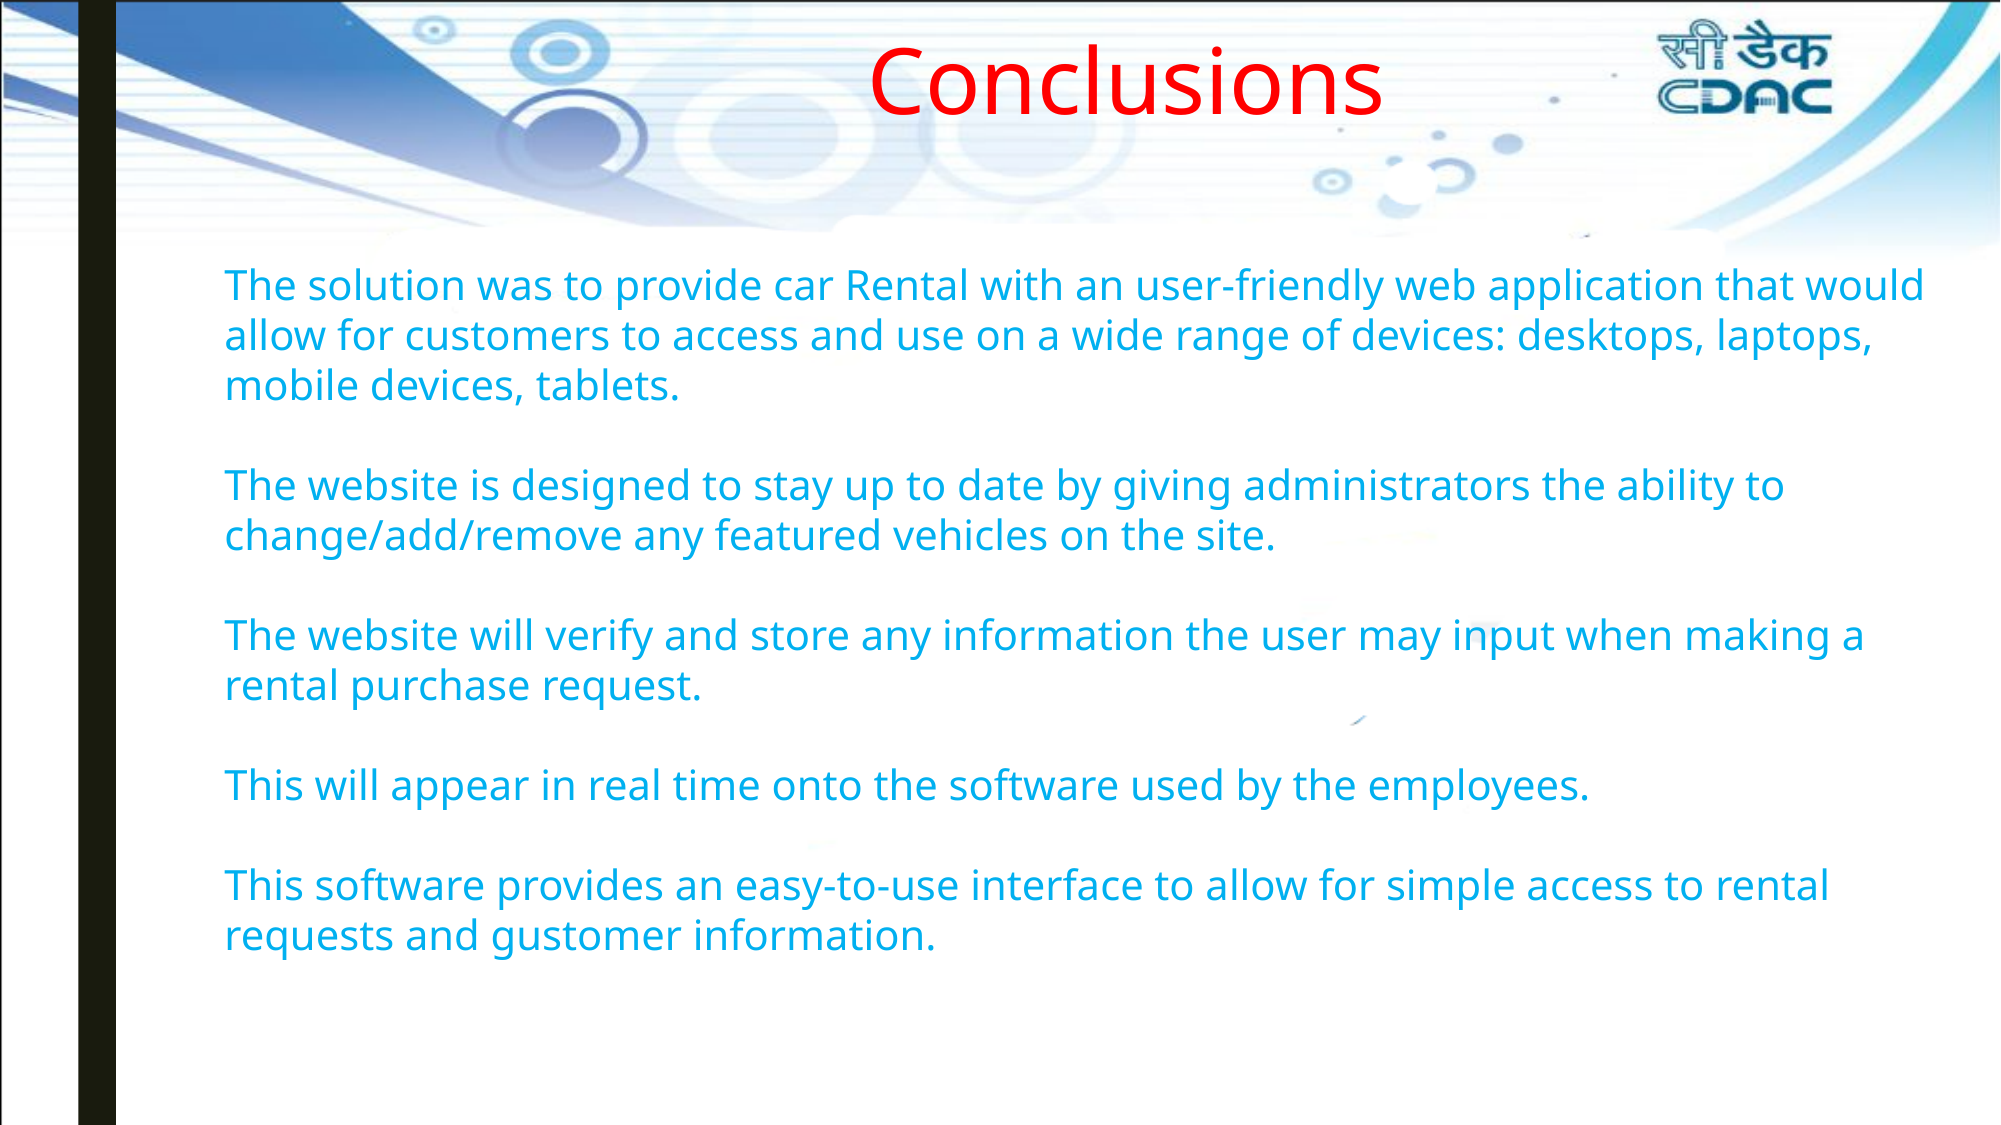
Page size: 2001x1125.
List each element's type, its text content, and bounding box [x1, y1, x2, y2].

text_box The solution was to provide car Rental with an user-friendly web application that would allow for customers to access and use on a wide range of devices: desktops, laptops, mobile devices, tablets. The website is designed to stay up to date by giving administrators the ability to change/add/remove any featured vehicles on the site. The website will verify and store any information the user may input when making a rental purchase request. This will appear in real time onto the software used by the employees. This software provides an easy-to-use interface to allow for simple access to rental requests and gustomer information. [209, 251, 1974, 967]
picture [116, 0, 2001, 1125]
picture [0, 0, 78, 1125]
title Conclusions [234, 29, 1810, 251]
